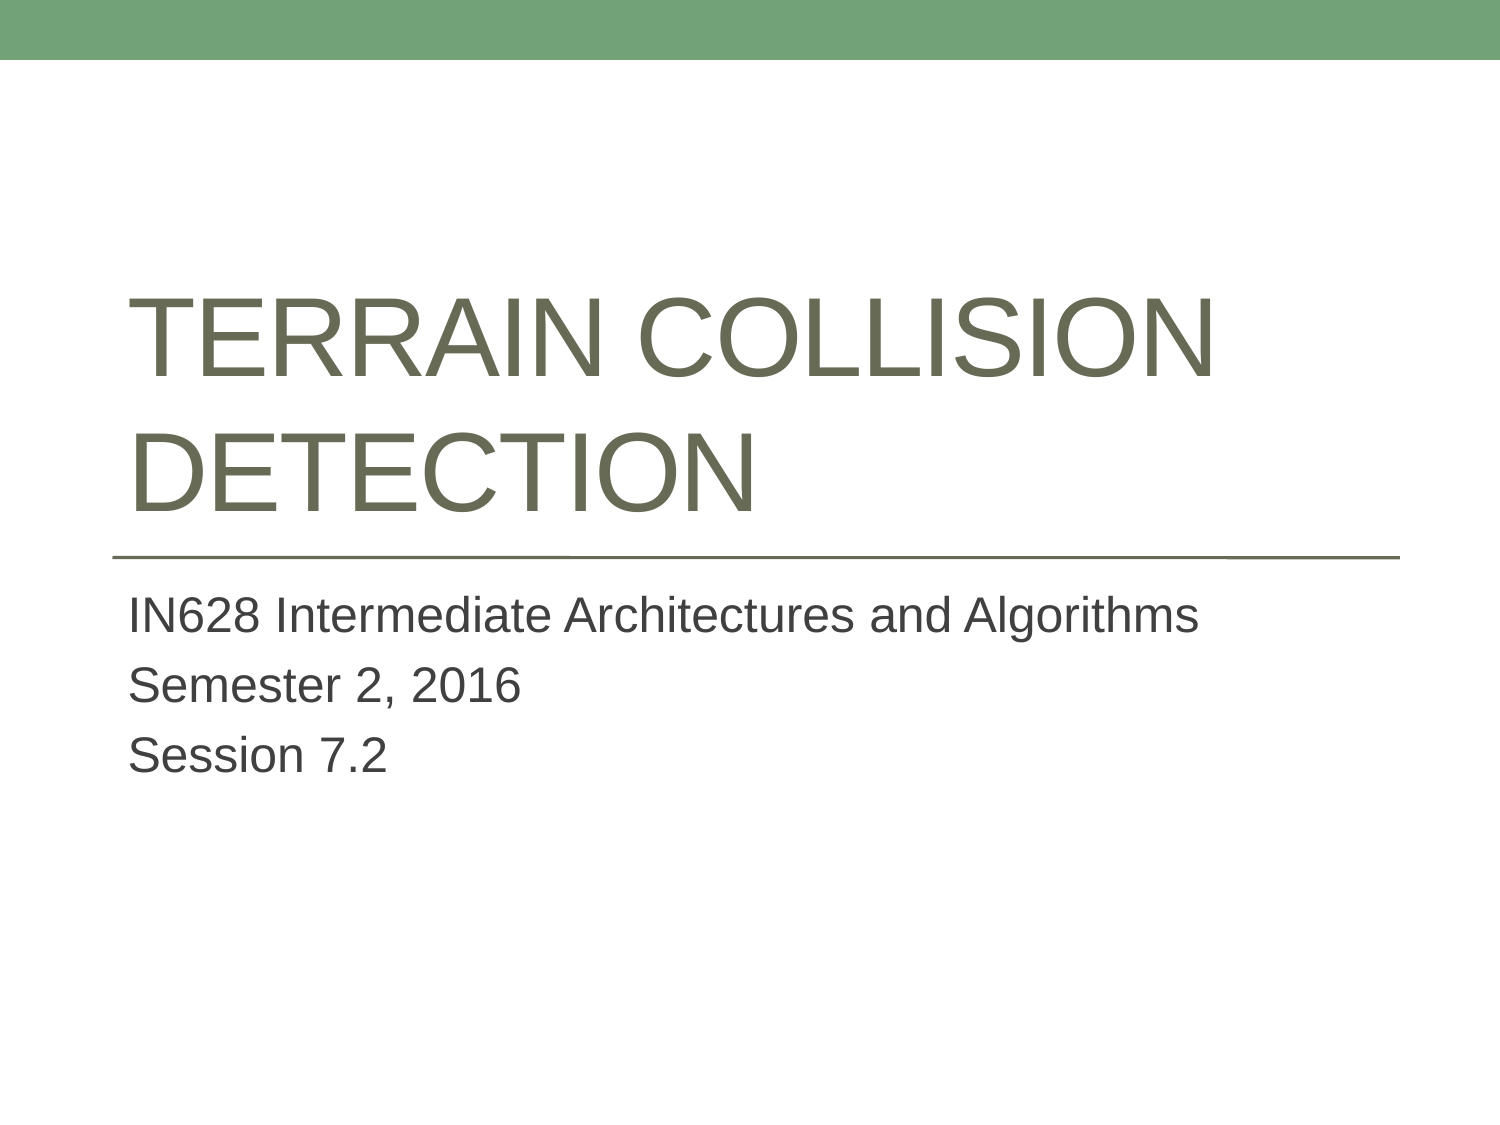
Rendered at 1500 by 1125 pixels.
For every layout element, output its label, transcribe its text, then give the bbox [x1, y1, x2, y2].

subtitle IN628 Intermediate Architectures and Algorithms Semester 2, 2016 Session 7.2 [112, 575, 1353, 863]
title Terrain Collision Detection [112, 224, 1400, 542]
